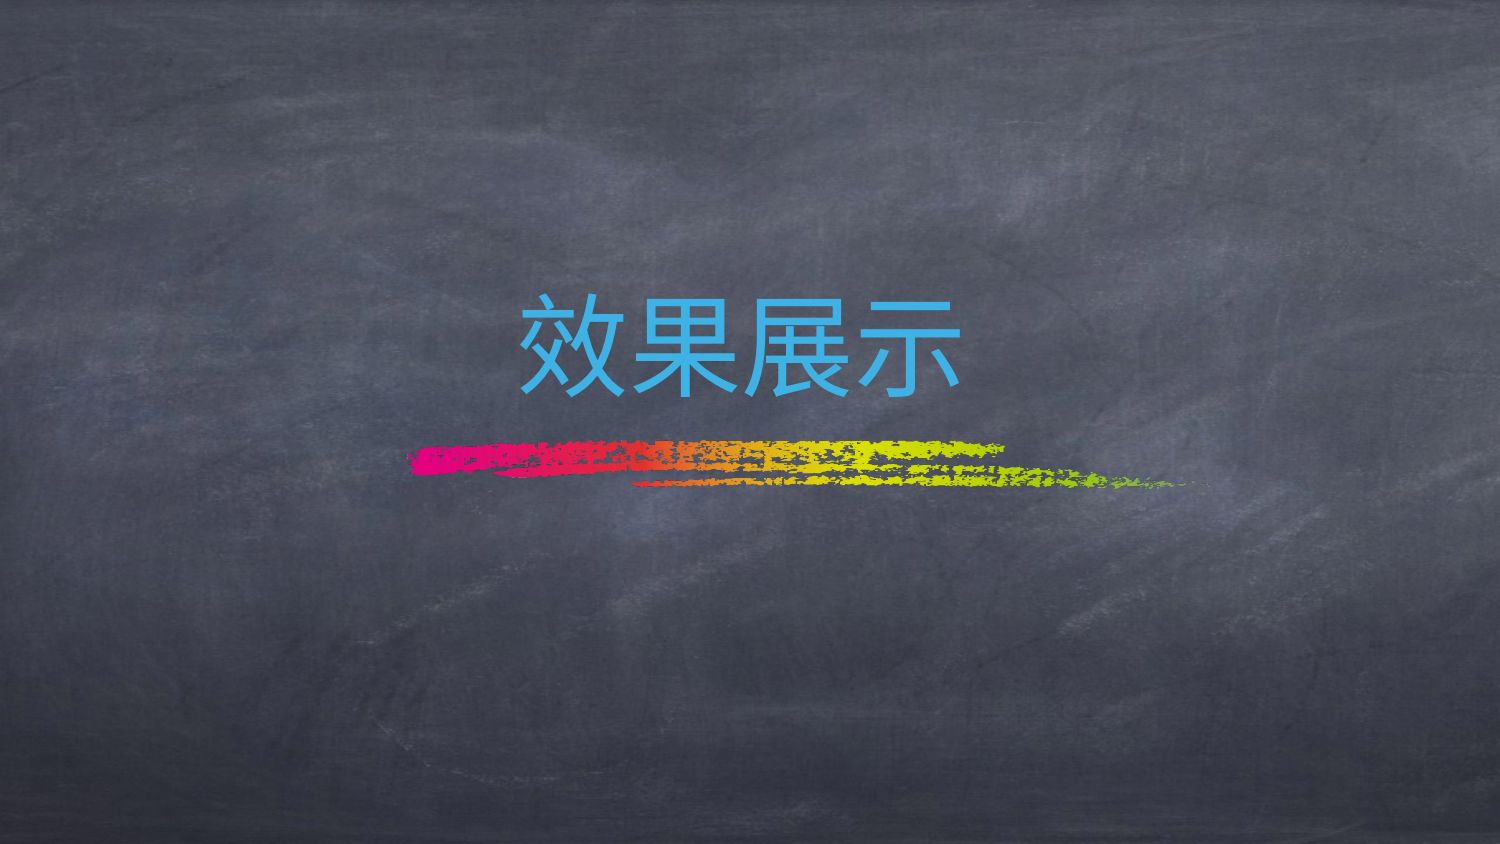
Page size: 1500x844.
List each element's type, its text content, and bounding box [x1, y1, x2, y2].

picture [0, 0, 1500, 844]
text_box 效果展示 [501, 268, 1500, 418]
